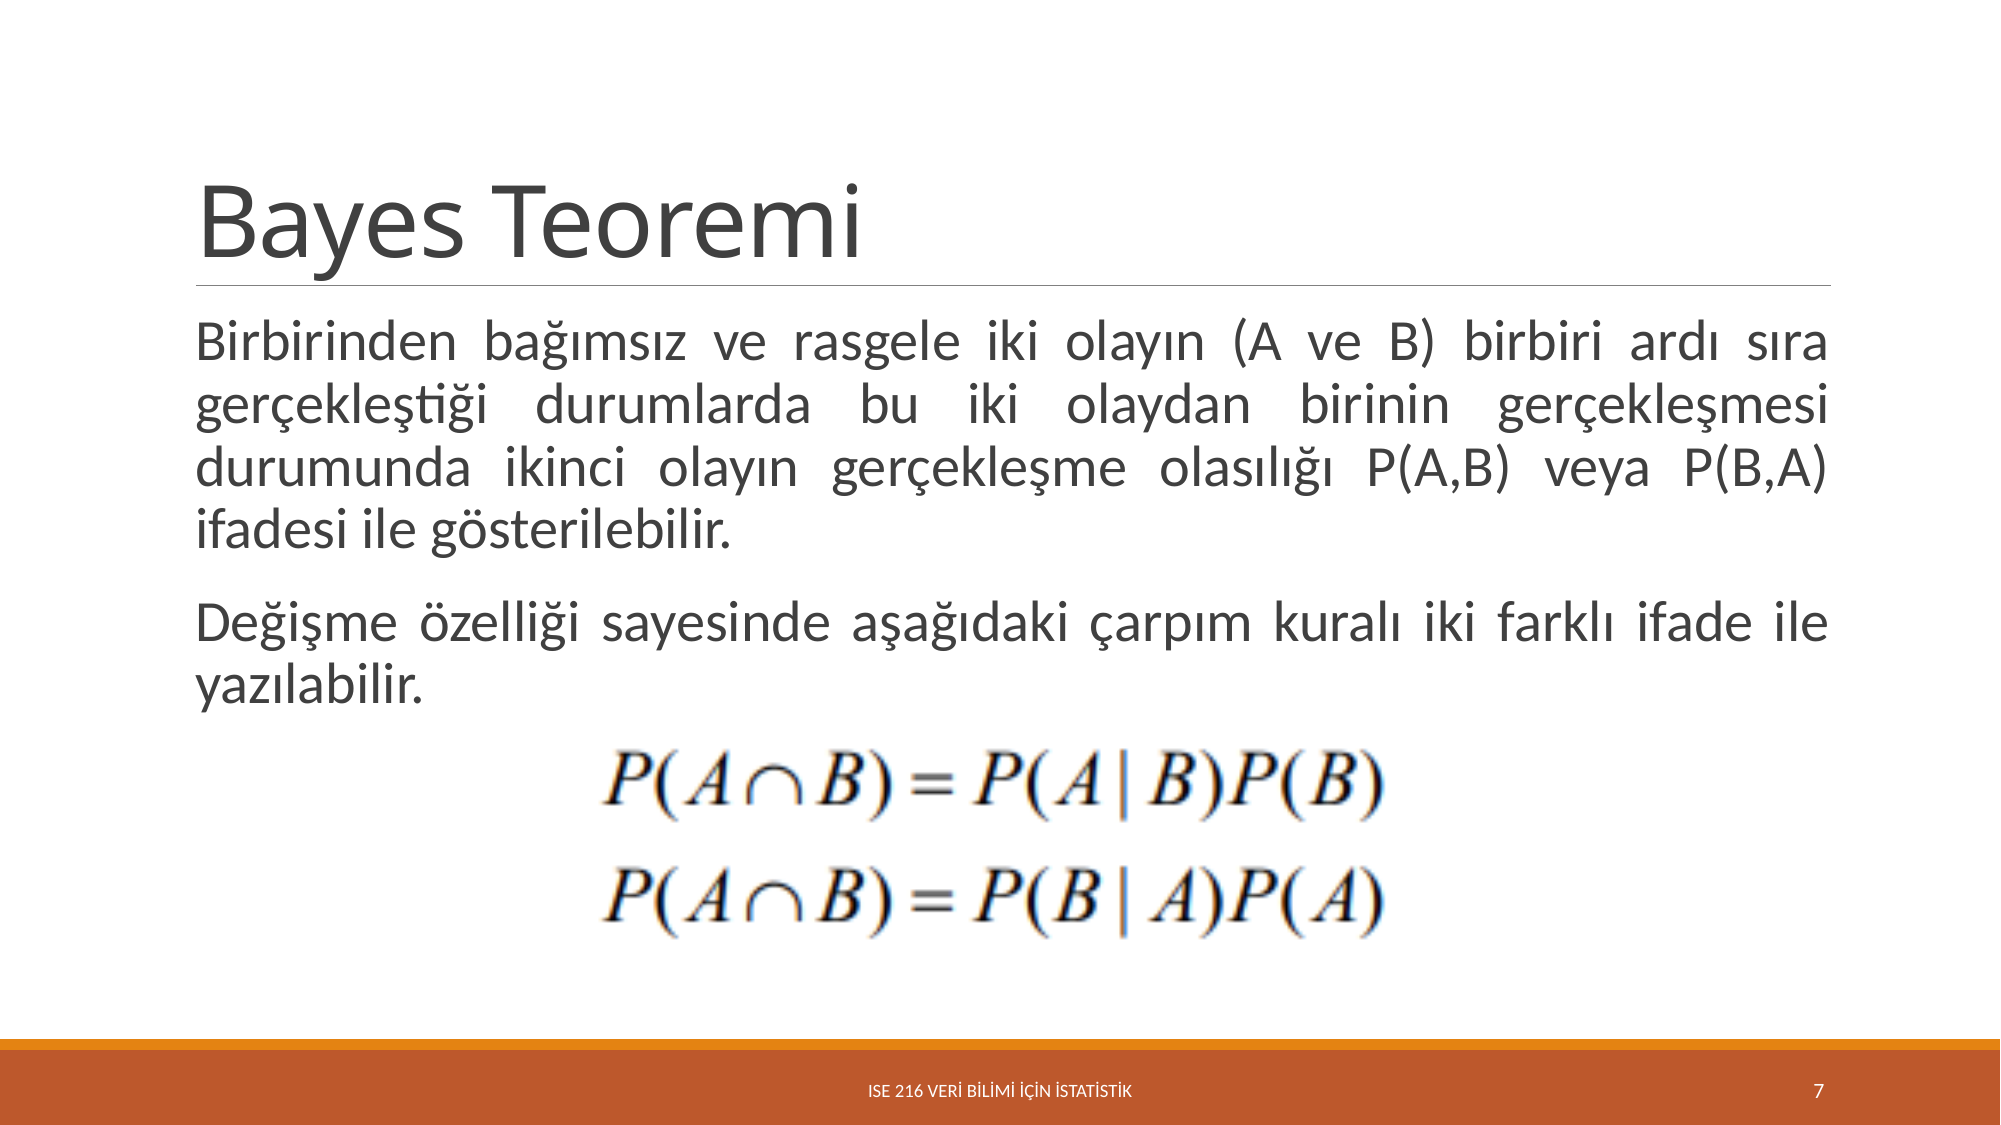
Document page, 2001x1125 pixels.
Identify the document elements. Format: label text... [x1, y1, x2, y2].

title Bayes Teoremi [180, 47, 1830, 285]
slide_number 7 [1624, 1059, 1840, 1120]
list Birbirinden bağımsız ve rasgele iki olayın (A ve B) birbiri ardı sıra gerçekleştiği durumlarda bu iki olaydan birinin gerçekleşmesi durumunda ikinci olayın gerçekleşme olasılığı P(A,B) veya P(B,A) ifadesi ile gösterilebilir. Değişme özelliği sayesinde aşağıdaki çarpım kuralı iki farklı ifade ile yazılabilir. [180, 302, 1830, 963]
picture [507, 705, 1503, 982]
footer ISE 216 VERİ BİLİMİ İÇİN İSTATİSTİK [604, 1059, 1396, 1120]
